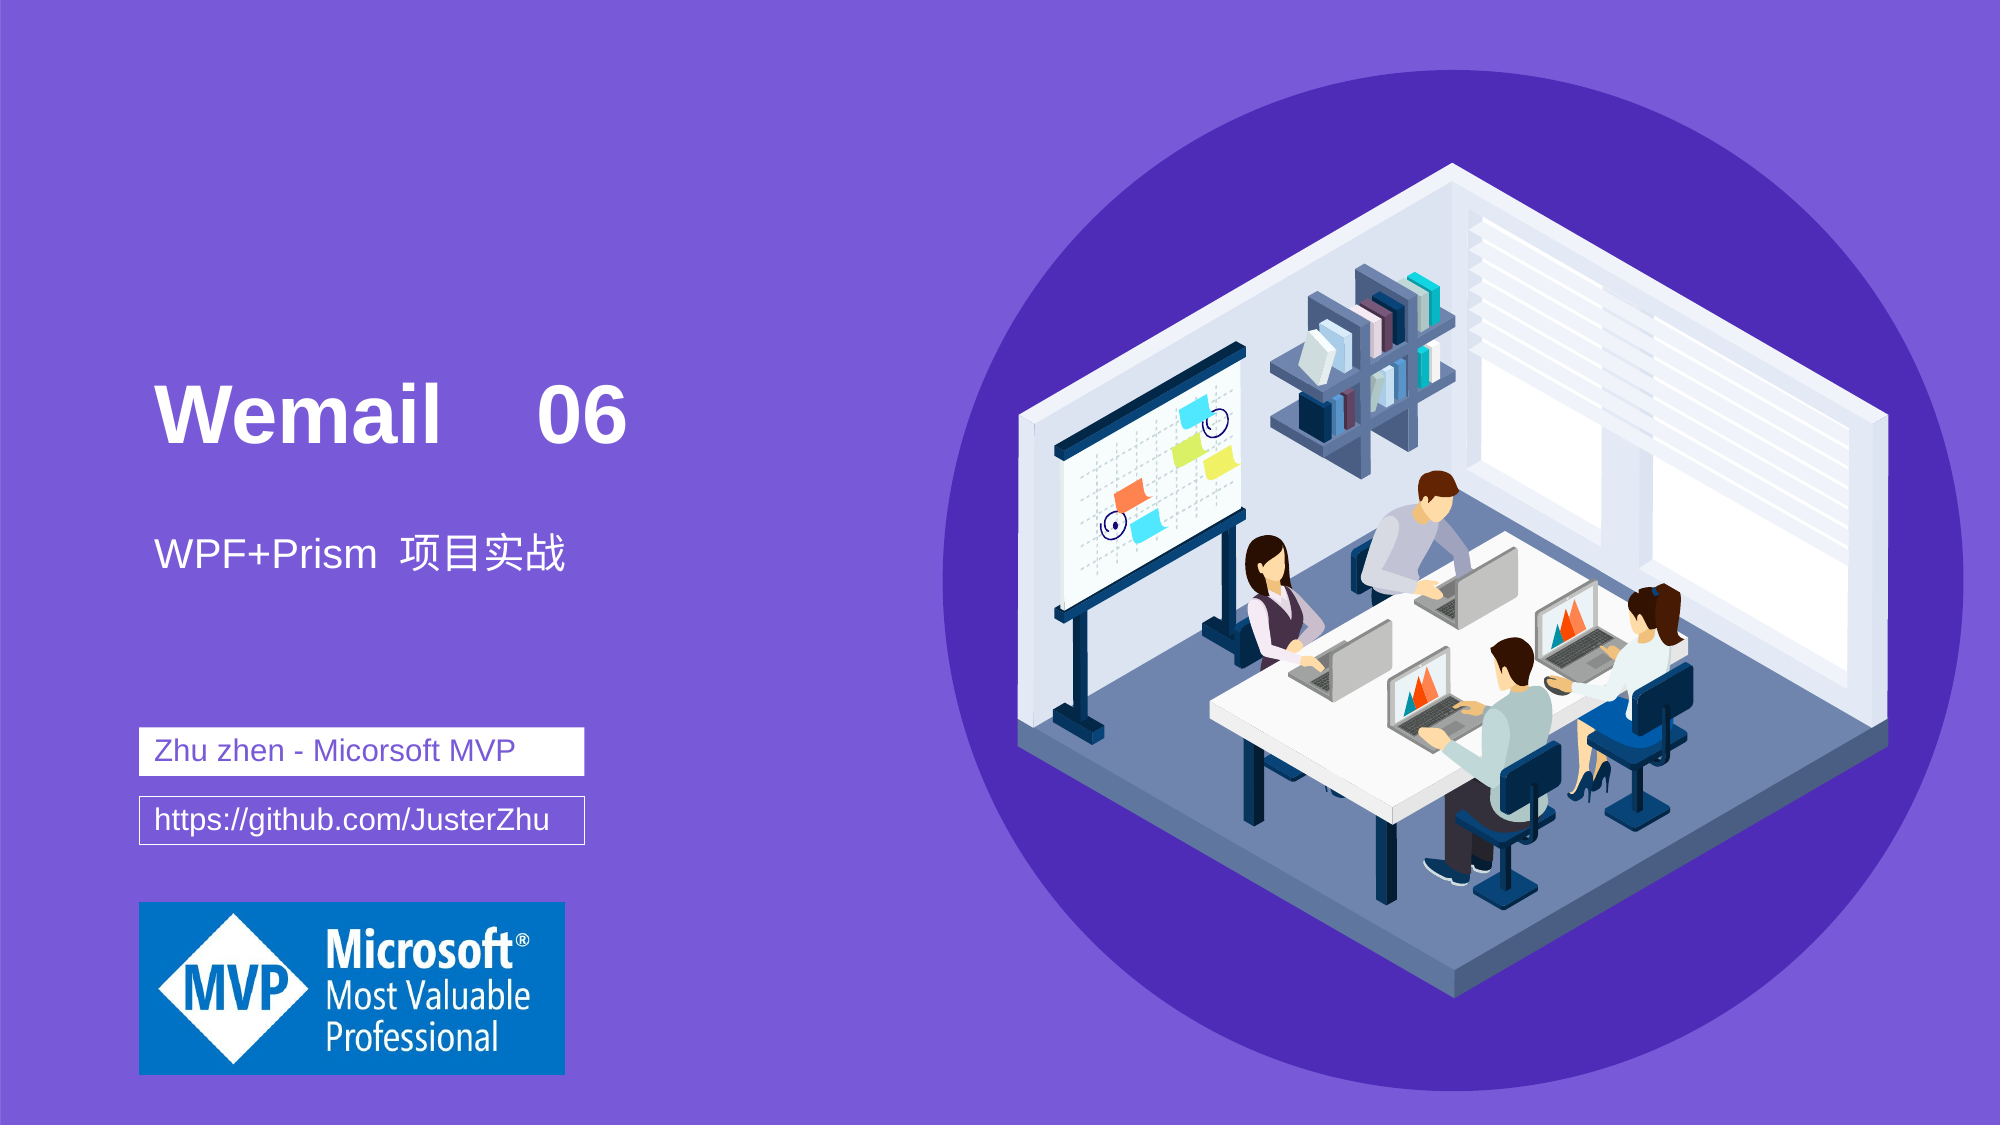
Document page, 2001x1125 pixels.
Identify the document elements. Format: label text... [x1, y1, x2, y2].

title Wemail 06 [139, 323, 969, 509]
picture [139, 902, 565, 1075]
list https://github.com/JusterZhu [139, 796, 585, 845]
list Zhu zhen - Micorsoft MVP [139, 727, 585, 776]
subtitle WPF+Prism 项目实战 [139, 509, 969, 601]
